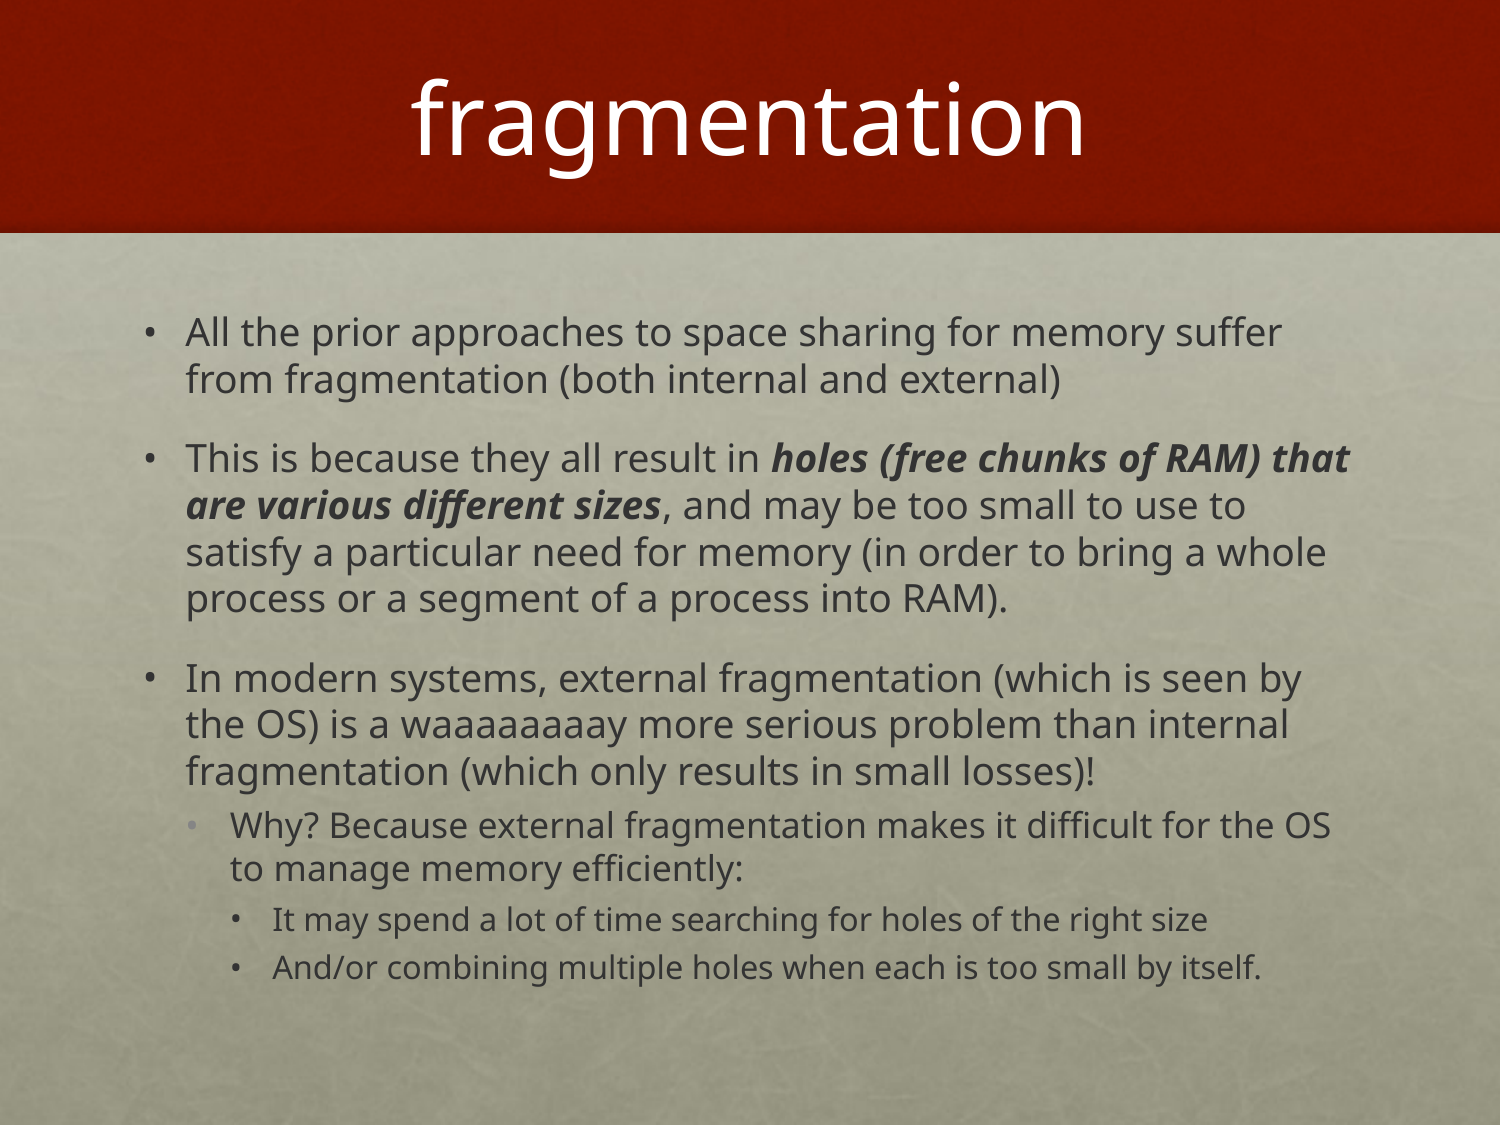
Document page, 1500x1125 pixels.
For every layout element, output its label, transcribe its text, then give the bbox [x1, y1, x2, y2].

list All the prior approaches to space sharing for memory suffer from fragmentation (both internal and external) This is because they all result in holes (free chunks of RAM) that are various different sizes, and may be too small to use to satisfy a particular need for memory (in order to bring a whole process or a segment of a process into RAM). In modern systems, external fragmentation (which is seen by the OS) is a waaaaaaaay more serious problem than internal fragmentation (which only results in small losses)! Why? Because external fragmentation makes it difficult for the OS to manage memory efficiently: It may spend a lot of time searching for holes of the right size And/or combining multiple holes when each is too small by itself. [127, 299, 1372, 1005]
picture [0, 214, 1500, 1125]
title fragmentation [127, 10, 1372, 221]
